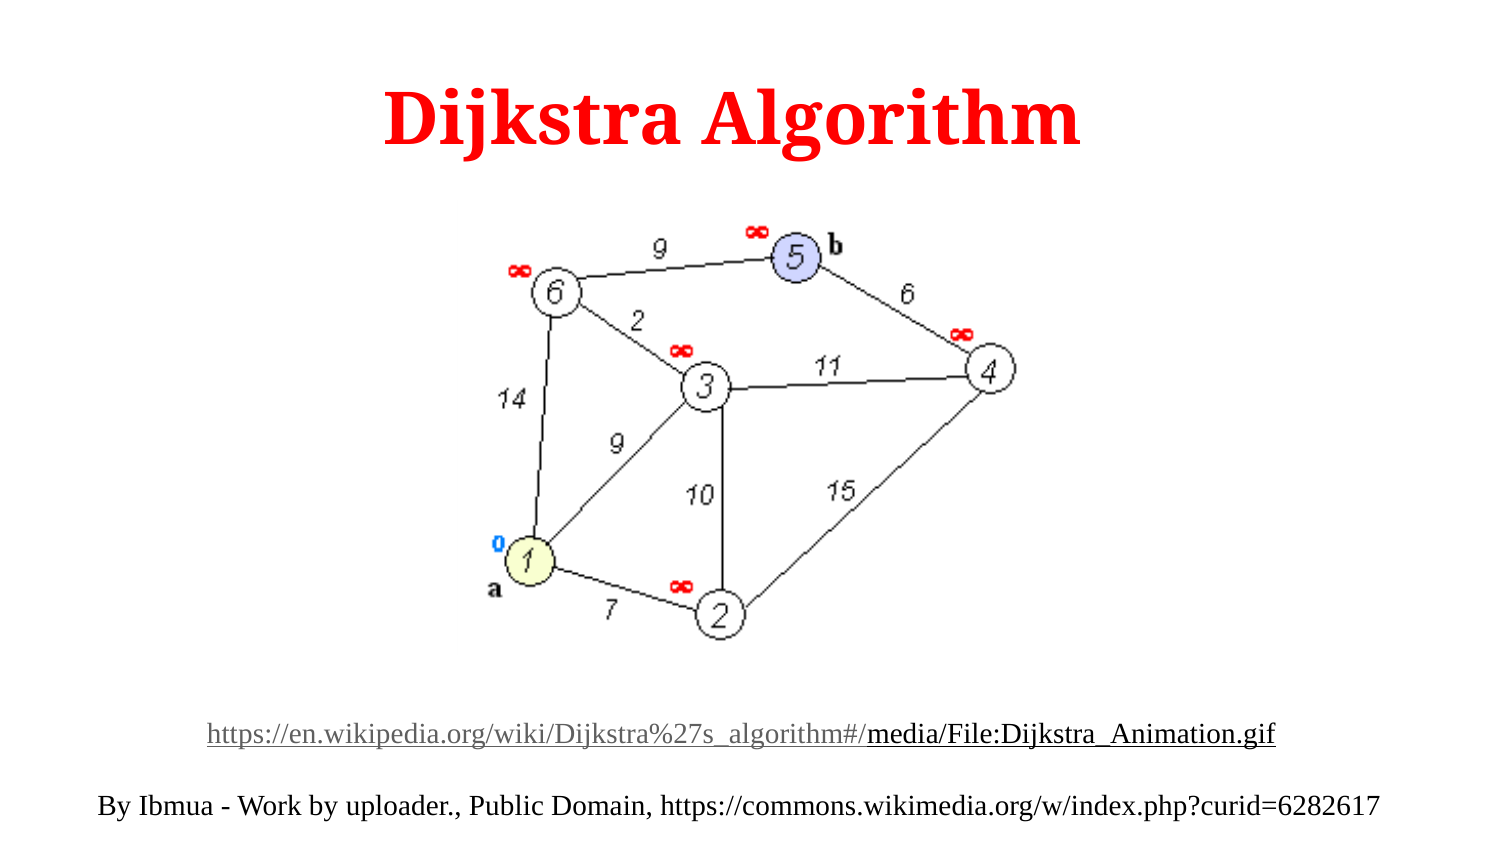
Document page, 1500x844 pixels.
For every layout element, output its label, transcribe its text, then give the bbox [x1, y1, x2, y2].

picture [455, 200, 1035, 655]
text_box By Ibmua - Work by uploader., Public Domain, https://commons.wikimedia.org/w/index.php?curid=6282617 [82, 779, 1425, 829]
text_box https://en.wikipedia.org/wiki/Dijkstra%27s_algorithm#/media/File:Dijkstra_Animation.gif [192, 707, 1298, 757]
title Dijkstra Algorithm [41, 64, 1425, 180]
